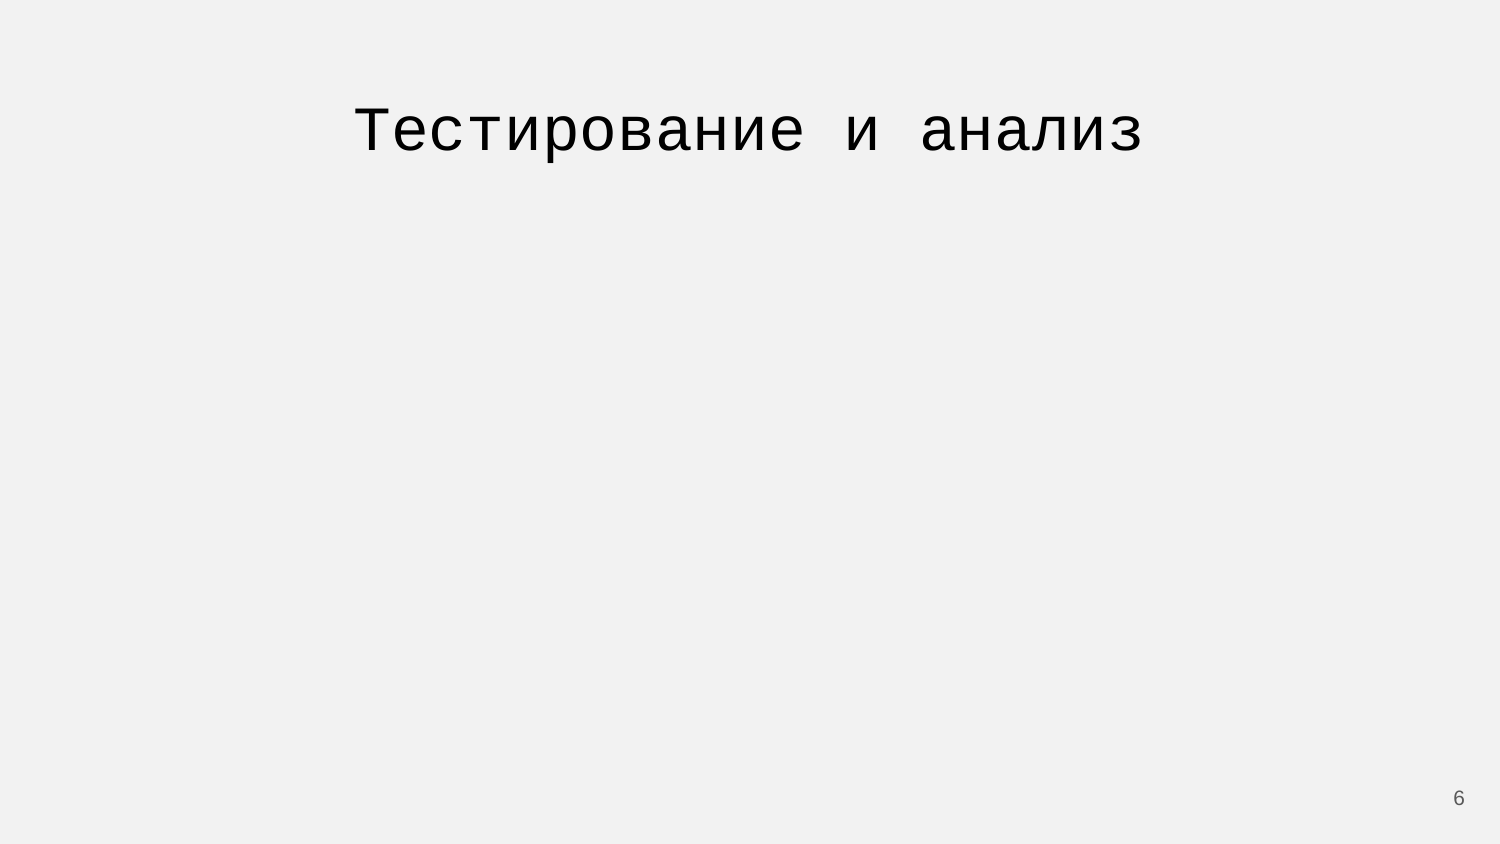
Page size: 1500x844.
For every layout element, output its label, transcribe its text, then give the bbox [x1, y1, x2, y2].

slide_number 6 [1389, 764, 1480, 830]
title Тестирование и анализ [51, 72, 1449, 167]
